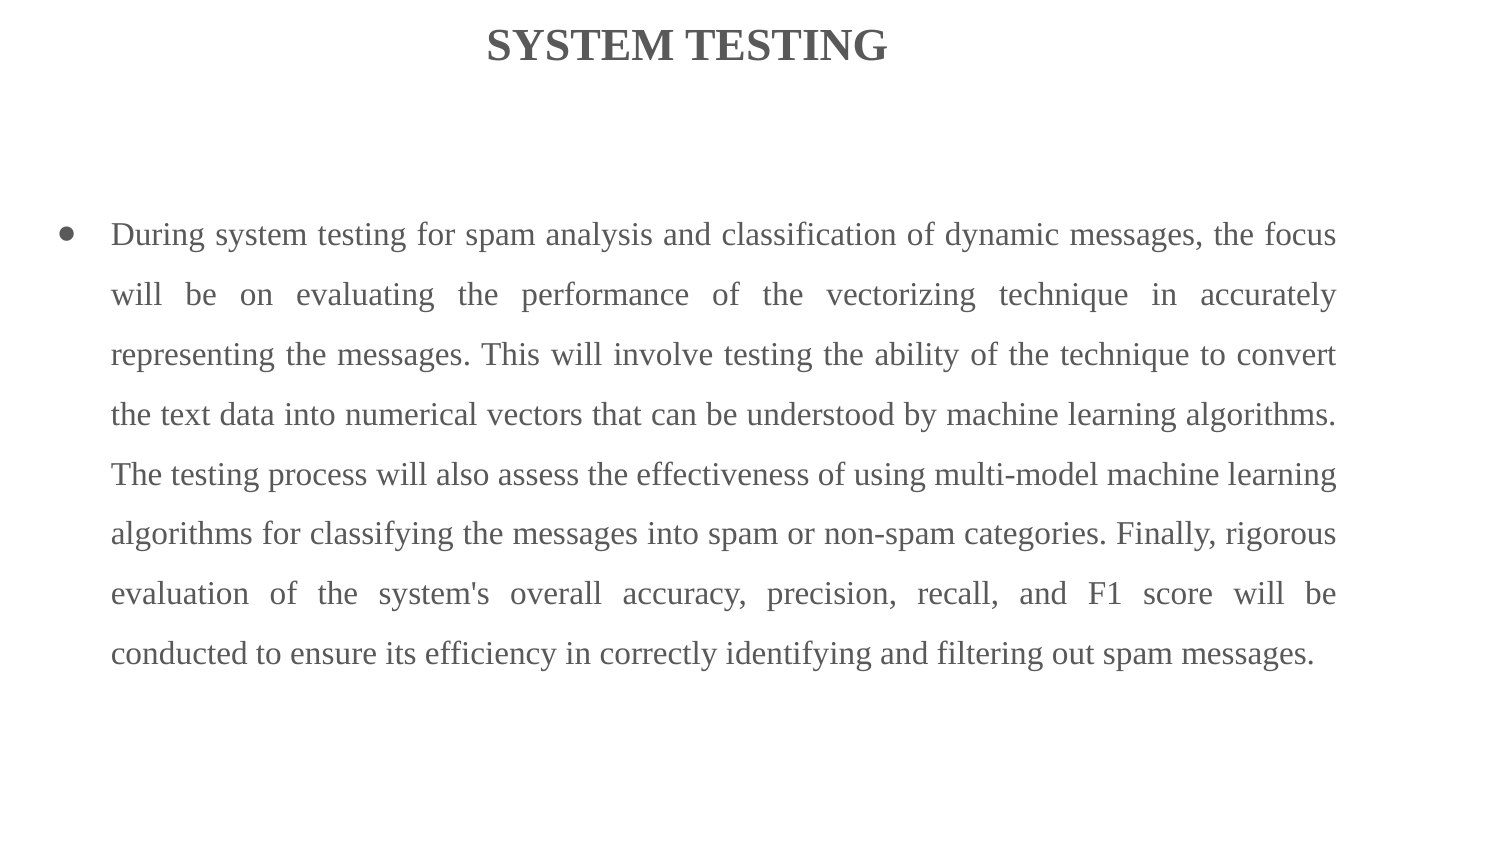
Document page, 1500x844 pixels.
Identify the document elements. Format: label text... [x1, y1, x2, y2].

text_box SYSTEM TESTING [20, 0, 1355, 167]
text_box During system testing for spam analysis and classification of dynamic messages, the focus will be on evaluating the performance of the vectorizing technique in accurately representing the messages. This will involve testing the ability of the technique to convert the text data into numerical vectors that can be understood by machine learning algorithms. The testing process will also assess the effectiveness of using multi-model machine learning algorithms for classifying the messages into spam or non-spam categories. Finally, rigorous evaluation of the system's overall accuracy, precision, recall, and F1 score will be conducted to ensure its efficiency in correctly identifying and filtering out spam messages. [20, 177, 1355, 344]
